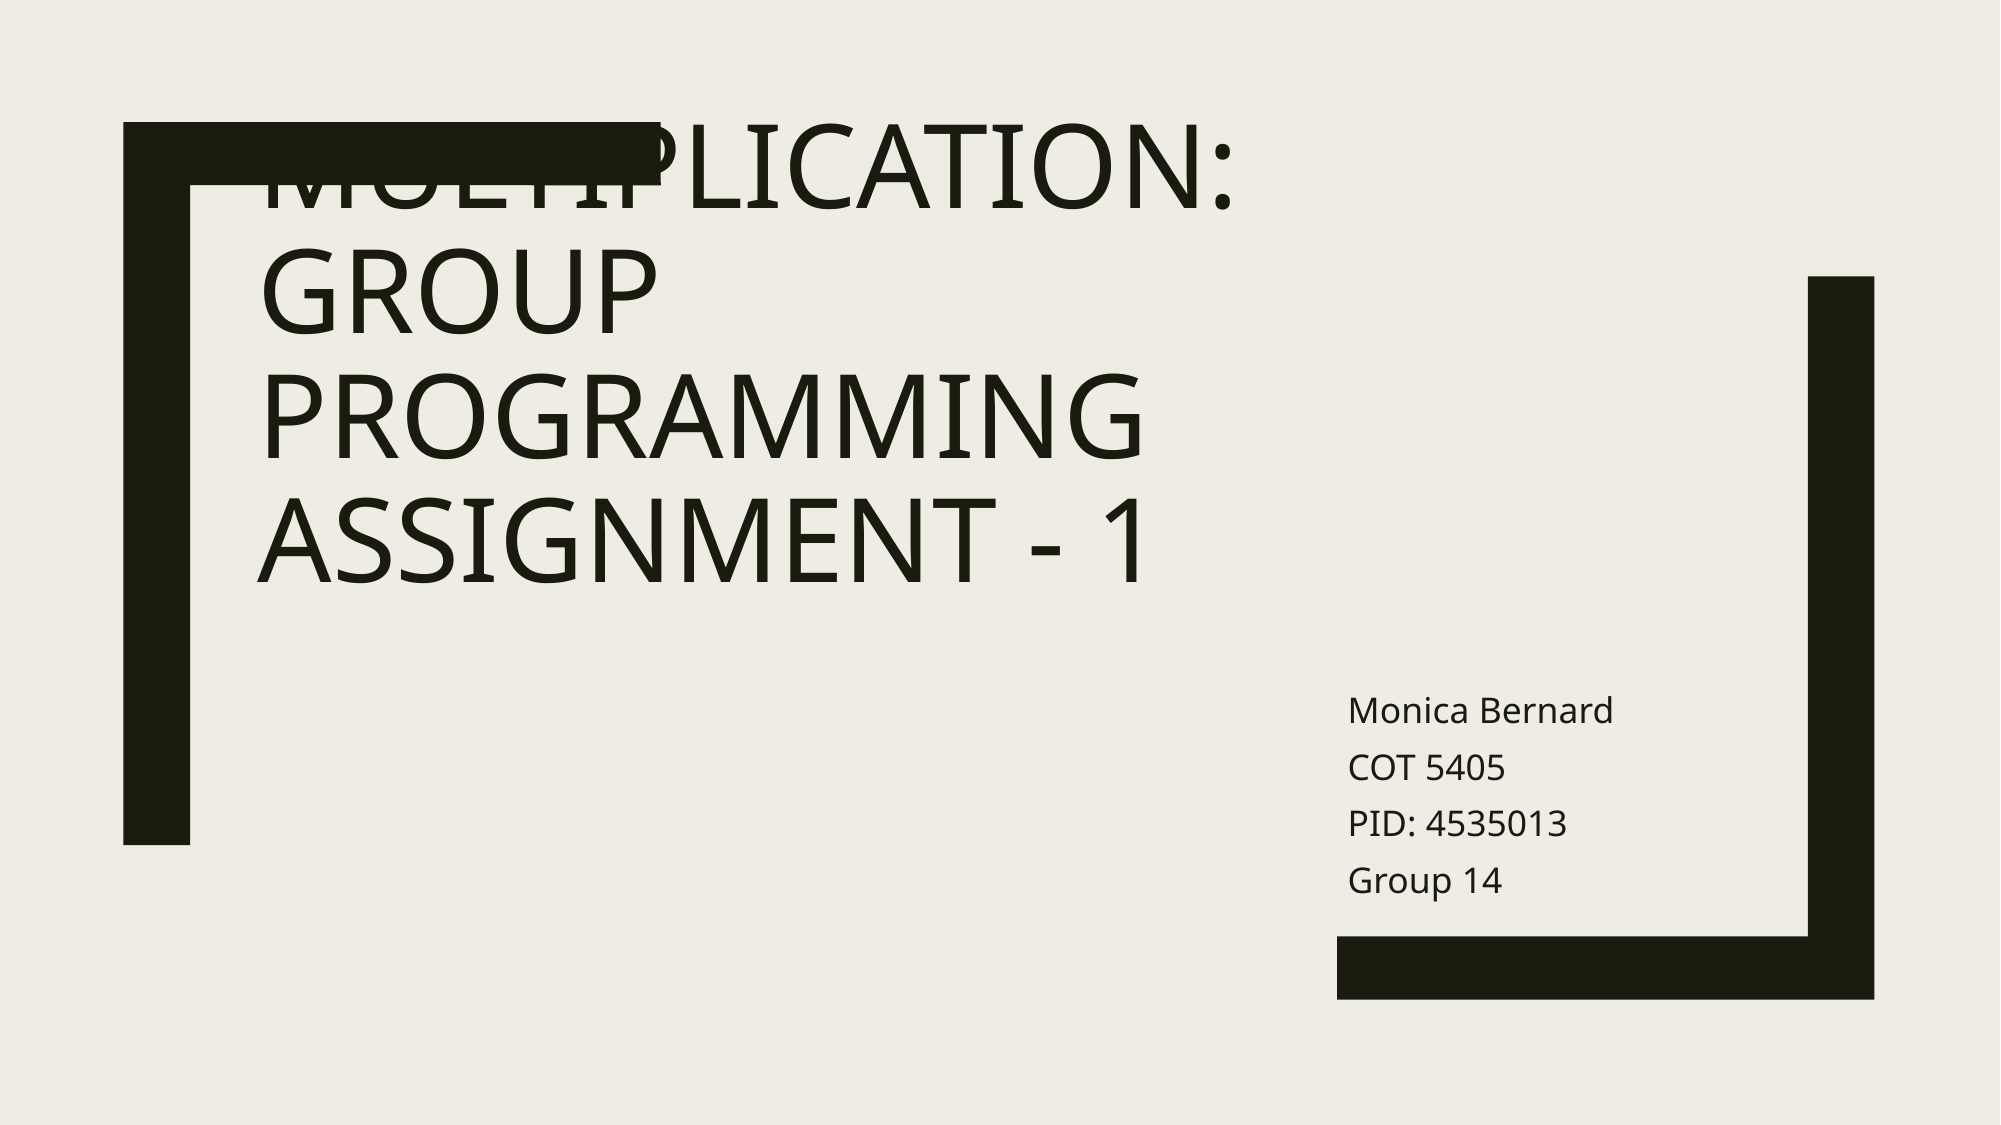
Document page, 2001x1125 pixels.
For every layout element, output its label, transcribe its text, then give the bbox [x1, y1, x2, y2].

subtitle Monica Bernard COT 5405 PID: 4535013 Group 14 [1332, 675, 1754, 910]
title Multiplication: group programming assignment - 1 [242, 81, 1465, 616]
